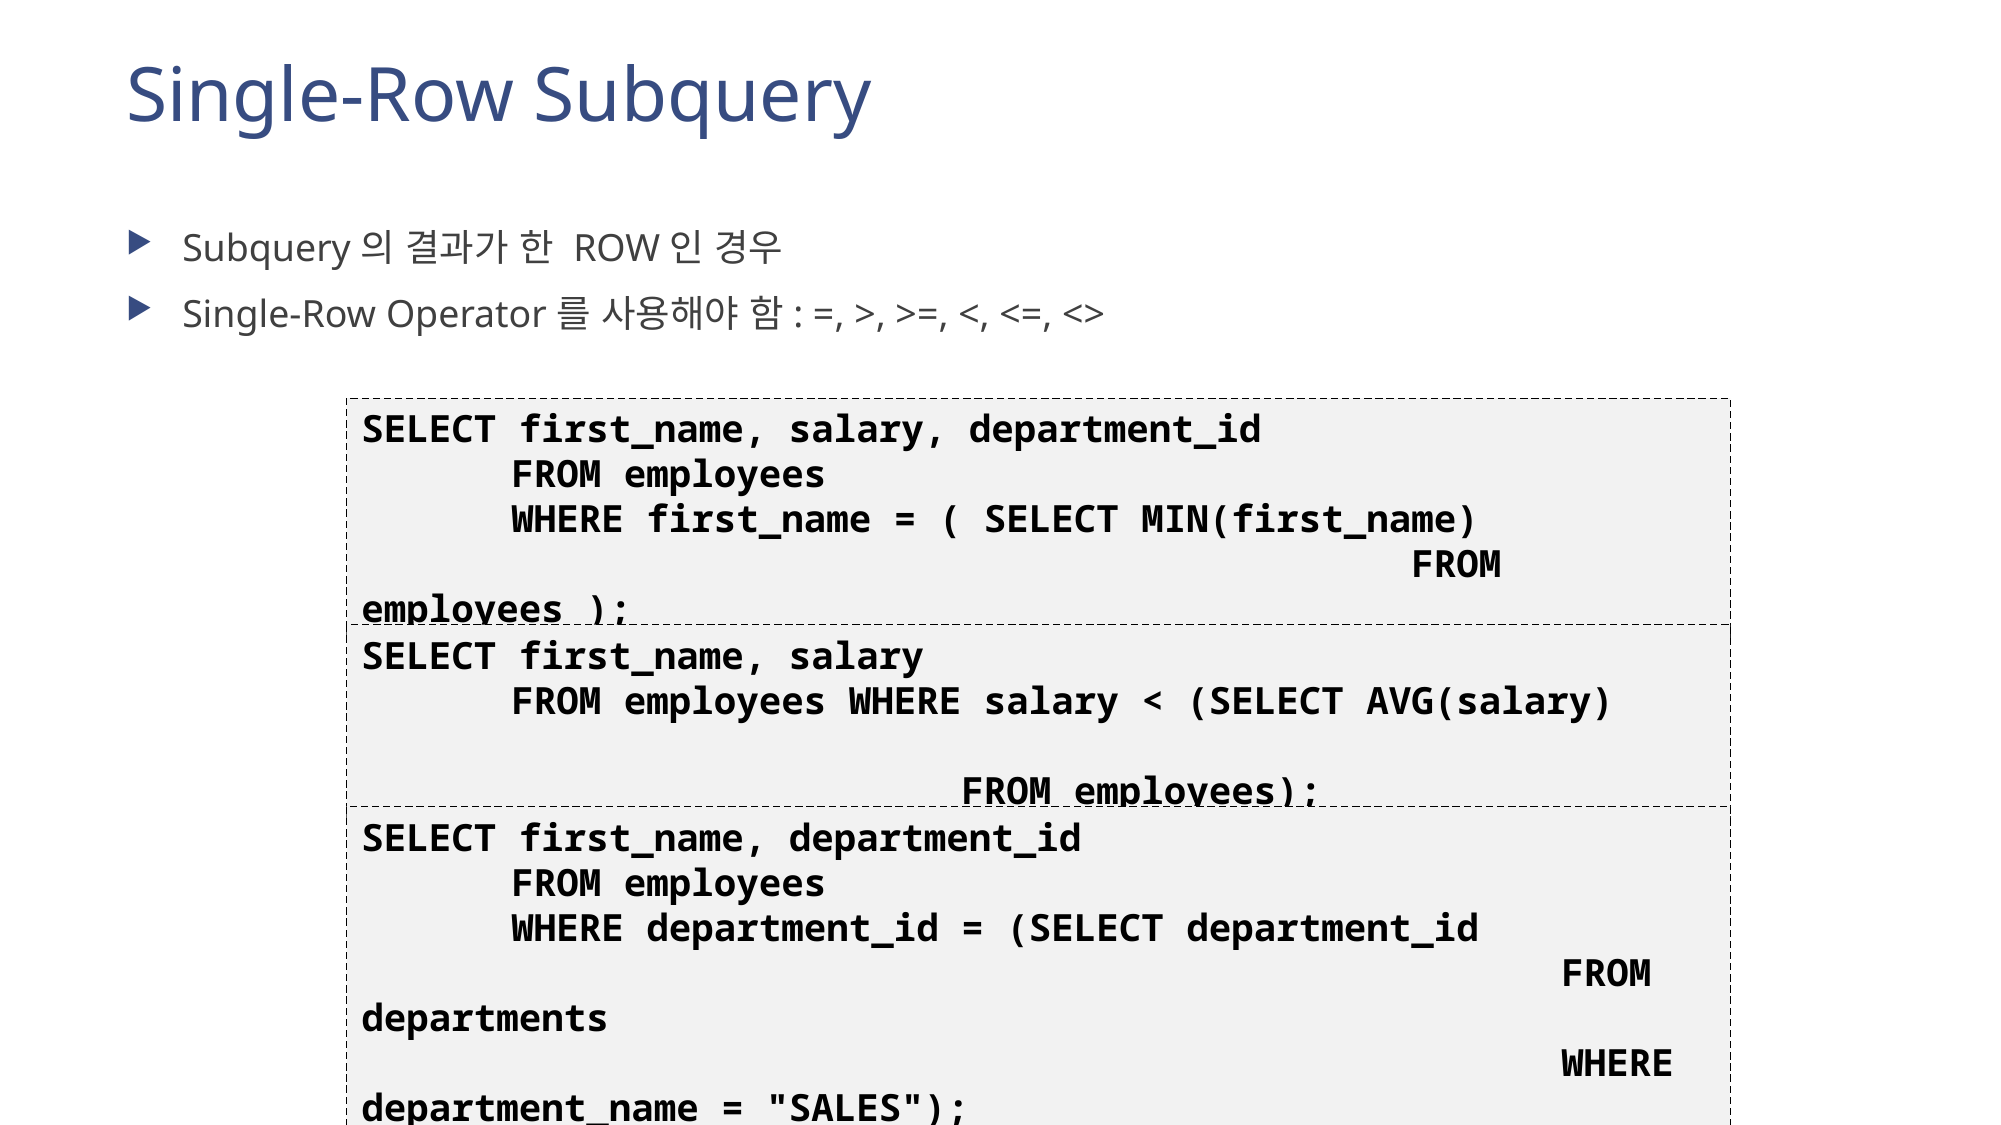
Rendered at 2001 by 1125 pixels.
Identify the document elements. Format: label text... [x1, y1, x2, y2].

text_box SELECT first_name, salary, department_id FROM employees WHERE first_name = ( SELECT MIN(first_name) FROM employees ); [346, 398, 1731, 624]
text_box SELECT first_name, department_id FROM employees WHERE department_id = (SELECT department_id FROM departments WHERE department_name = "SALES"); [346, 806, 1731, 1125]
title Single-Row Subquery [111, 39, 1522, 216]
text_box SELECT first_name, salary FROM employees WHERE salary < (SELECT AVG(salary) FROM employees); [346, 624, 1731, 806]
list Subquery의 결과가 한 ROW인 경우 Single-Row Operator를 사용해야 함: =, >, >=, <, <=, <> [111, 216, 1522, 992]
